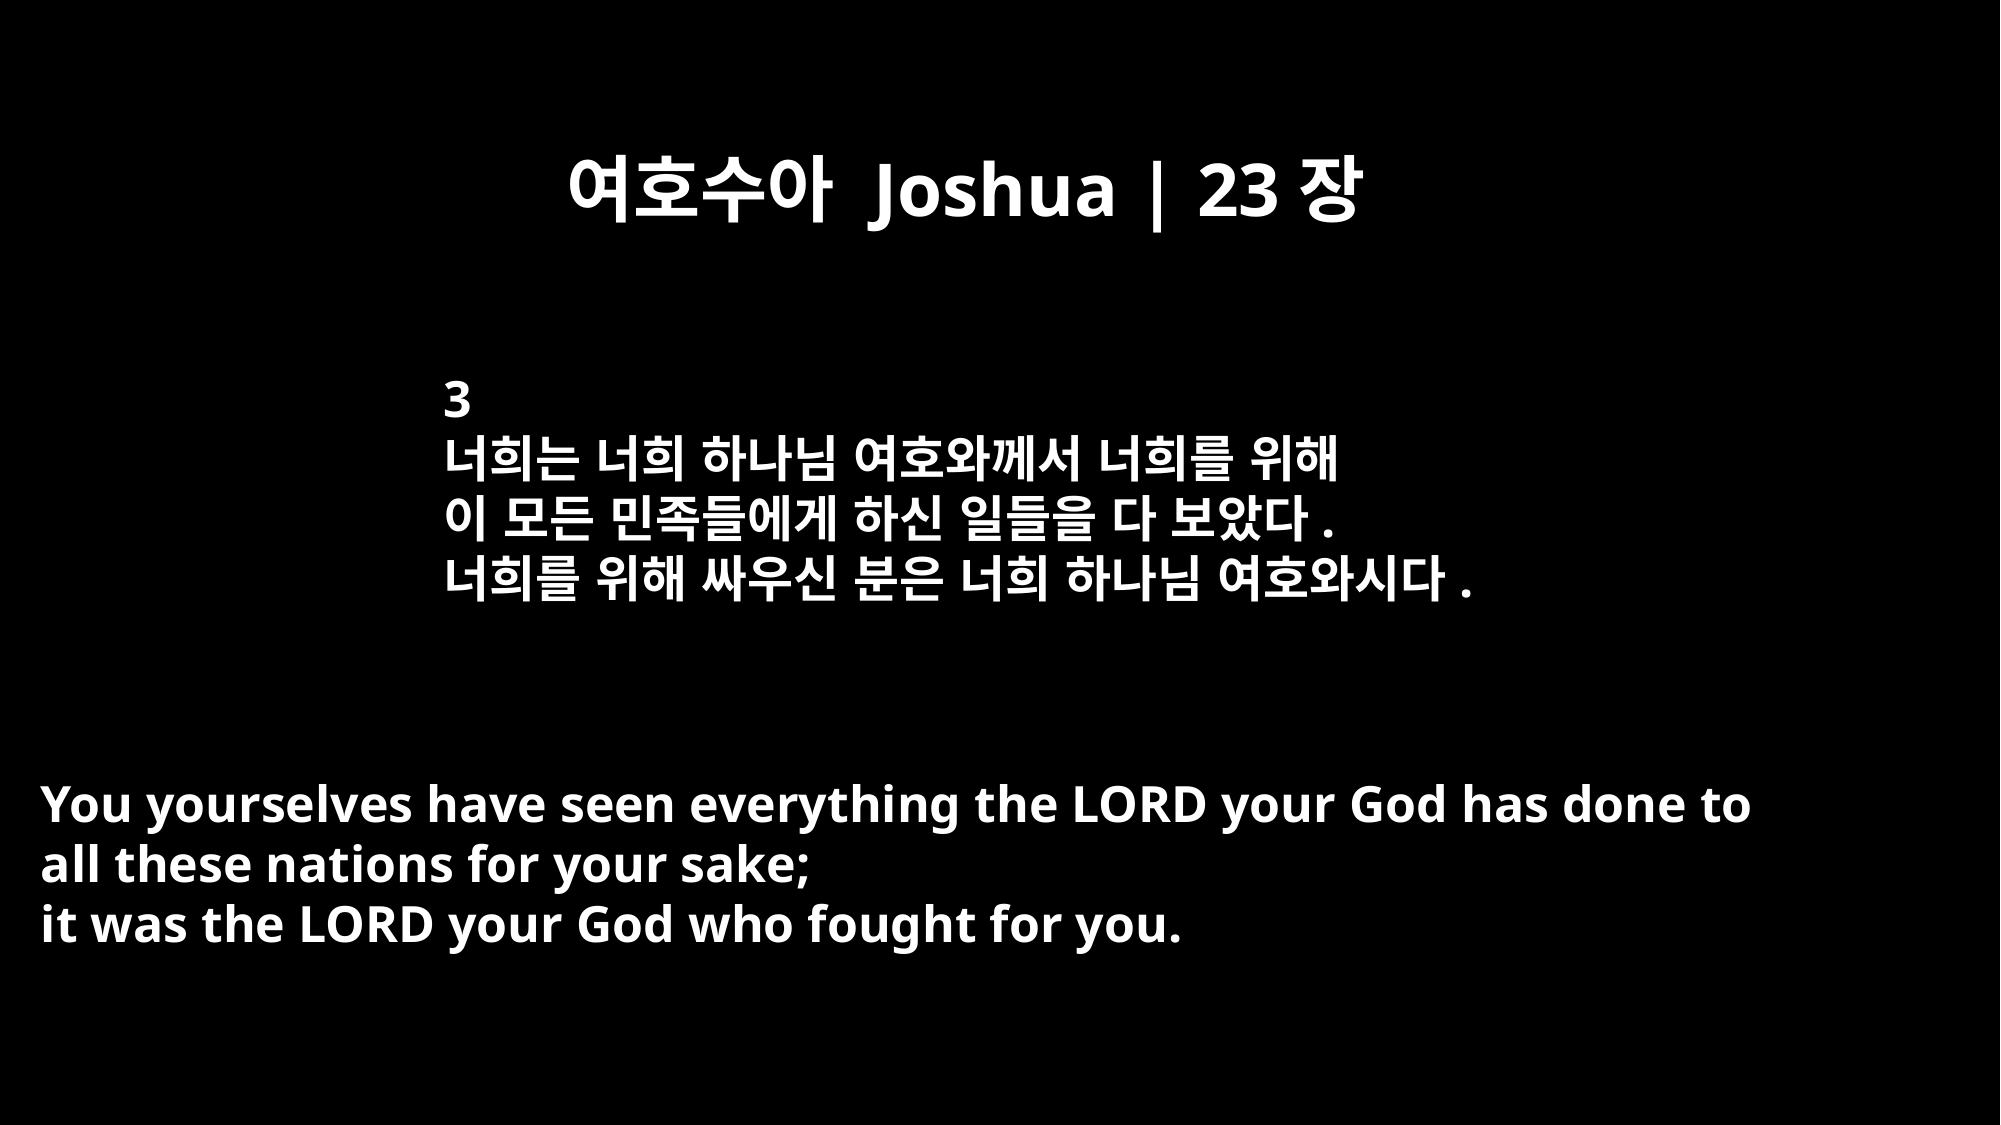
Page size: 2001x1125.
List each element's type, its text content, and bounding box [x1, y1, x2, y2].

text_box 3 너희는 너희 하나님 여호와께서 너희를 위해 이 모든 민족들에게 하신 일들을 다 보았다. 너희를 위해 싸우신 분은 너희 하나님 여호와시다. [428, 359, 1489, 615]
text_box 여호수아 Joshua | 23장 [551, 136, 1381, 239]
text_box You yourselves have seen everything the LORD your God has done to all these nations for your sake; it was the LORD your God who fought for you. [26, 764, 1782, 960]
